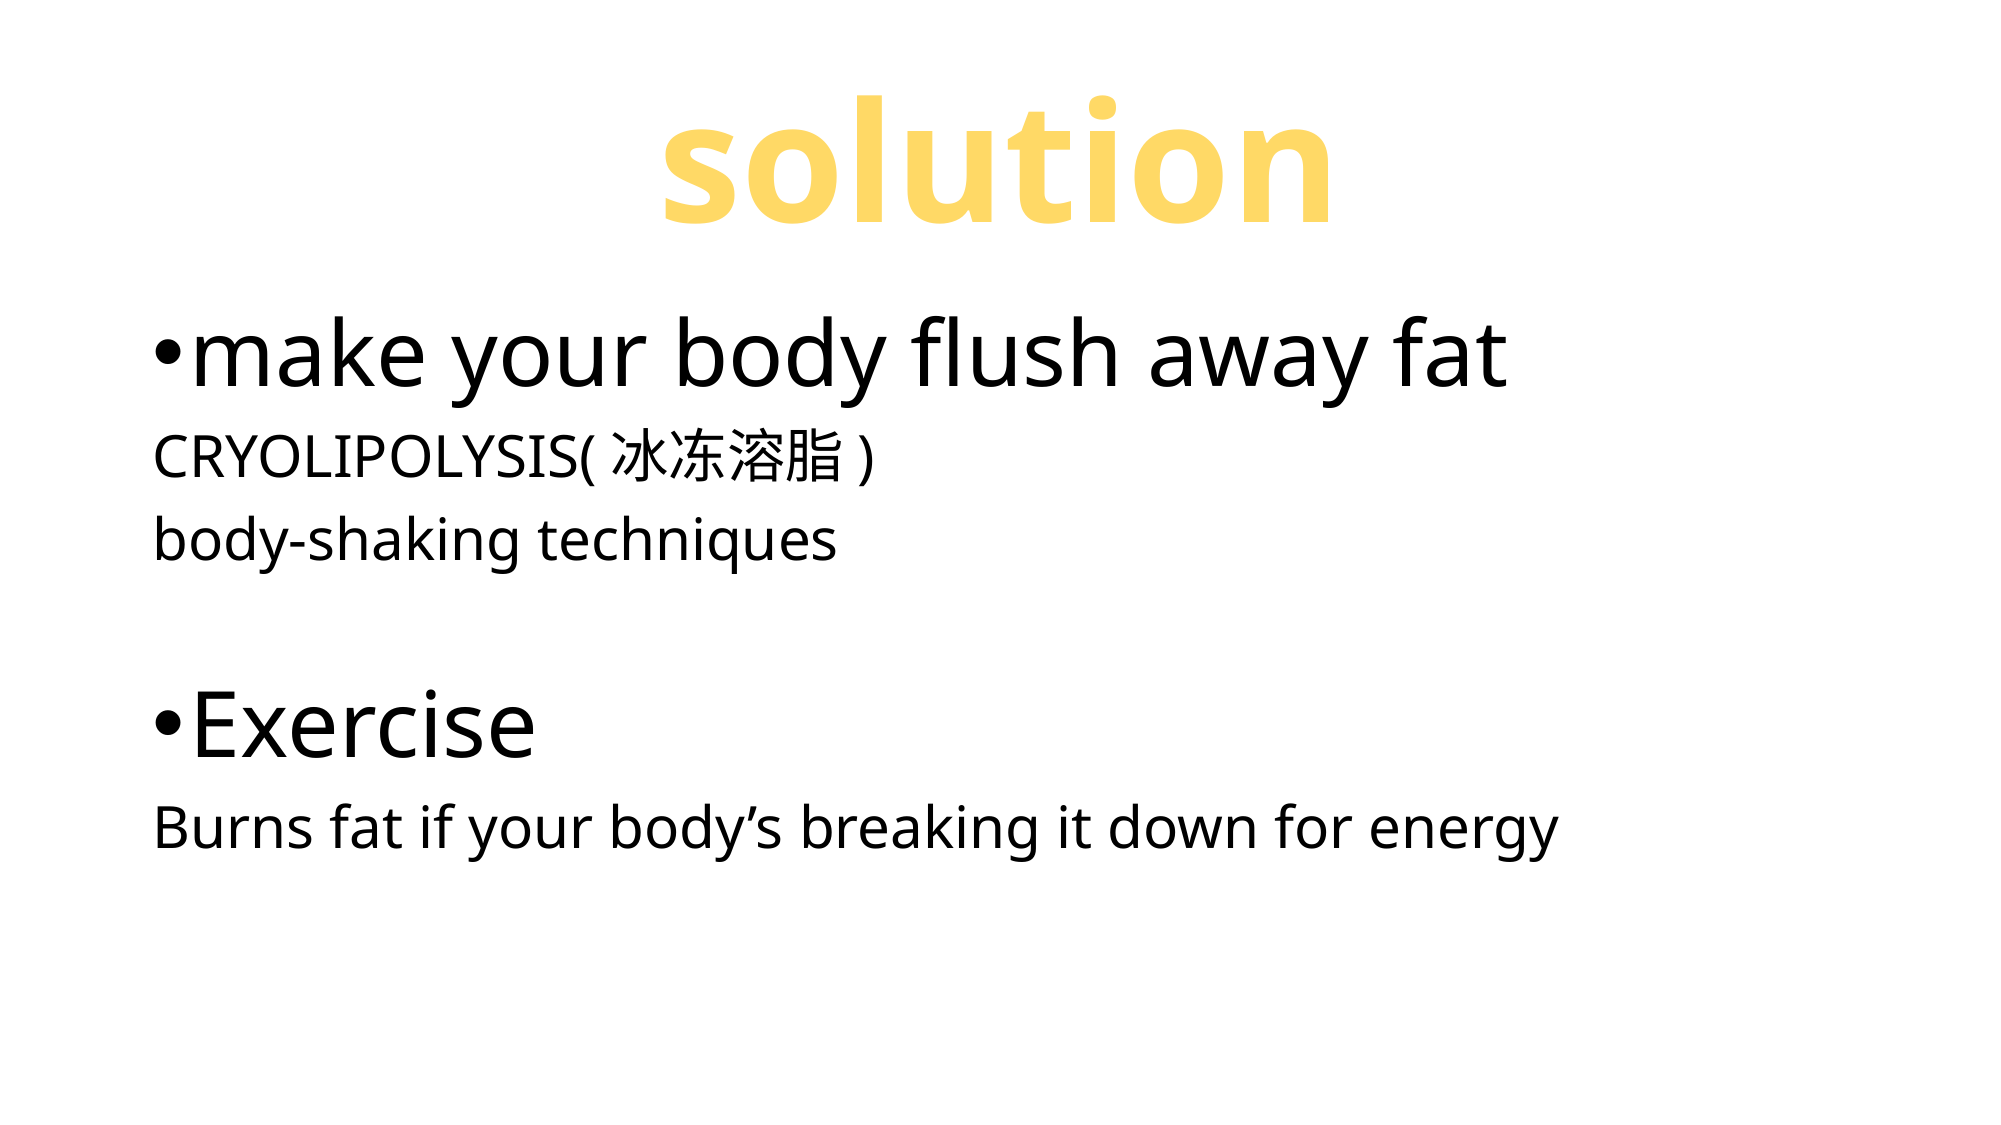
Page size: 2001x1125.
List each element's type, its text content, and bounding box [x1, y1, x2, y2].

list make your body flush away fat CRYOLIPOLYSIS(冰冻溶脂) body-shaking techniques Exercise Burns fat if your body’s breaking it down for energy [137, 299, 1863, 1014]
title solution [137, 59, 1863, 278]
